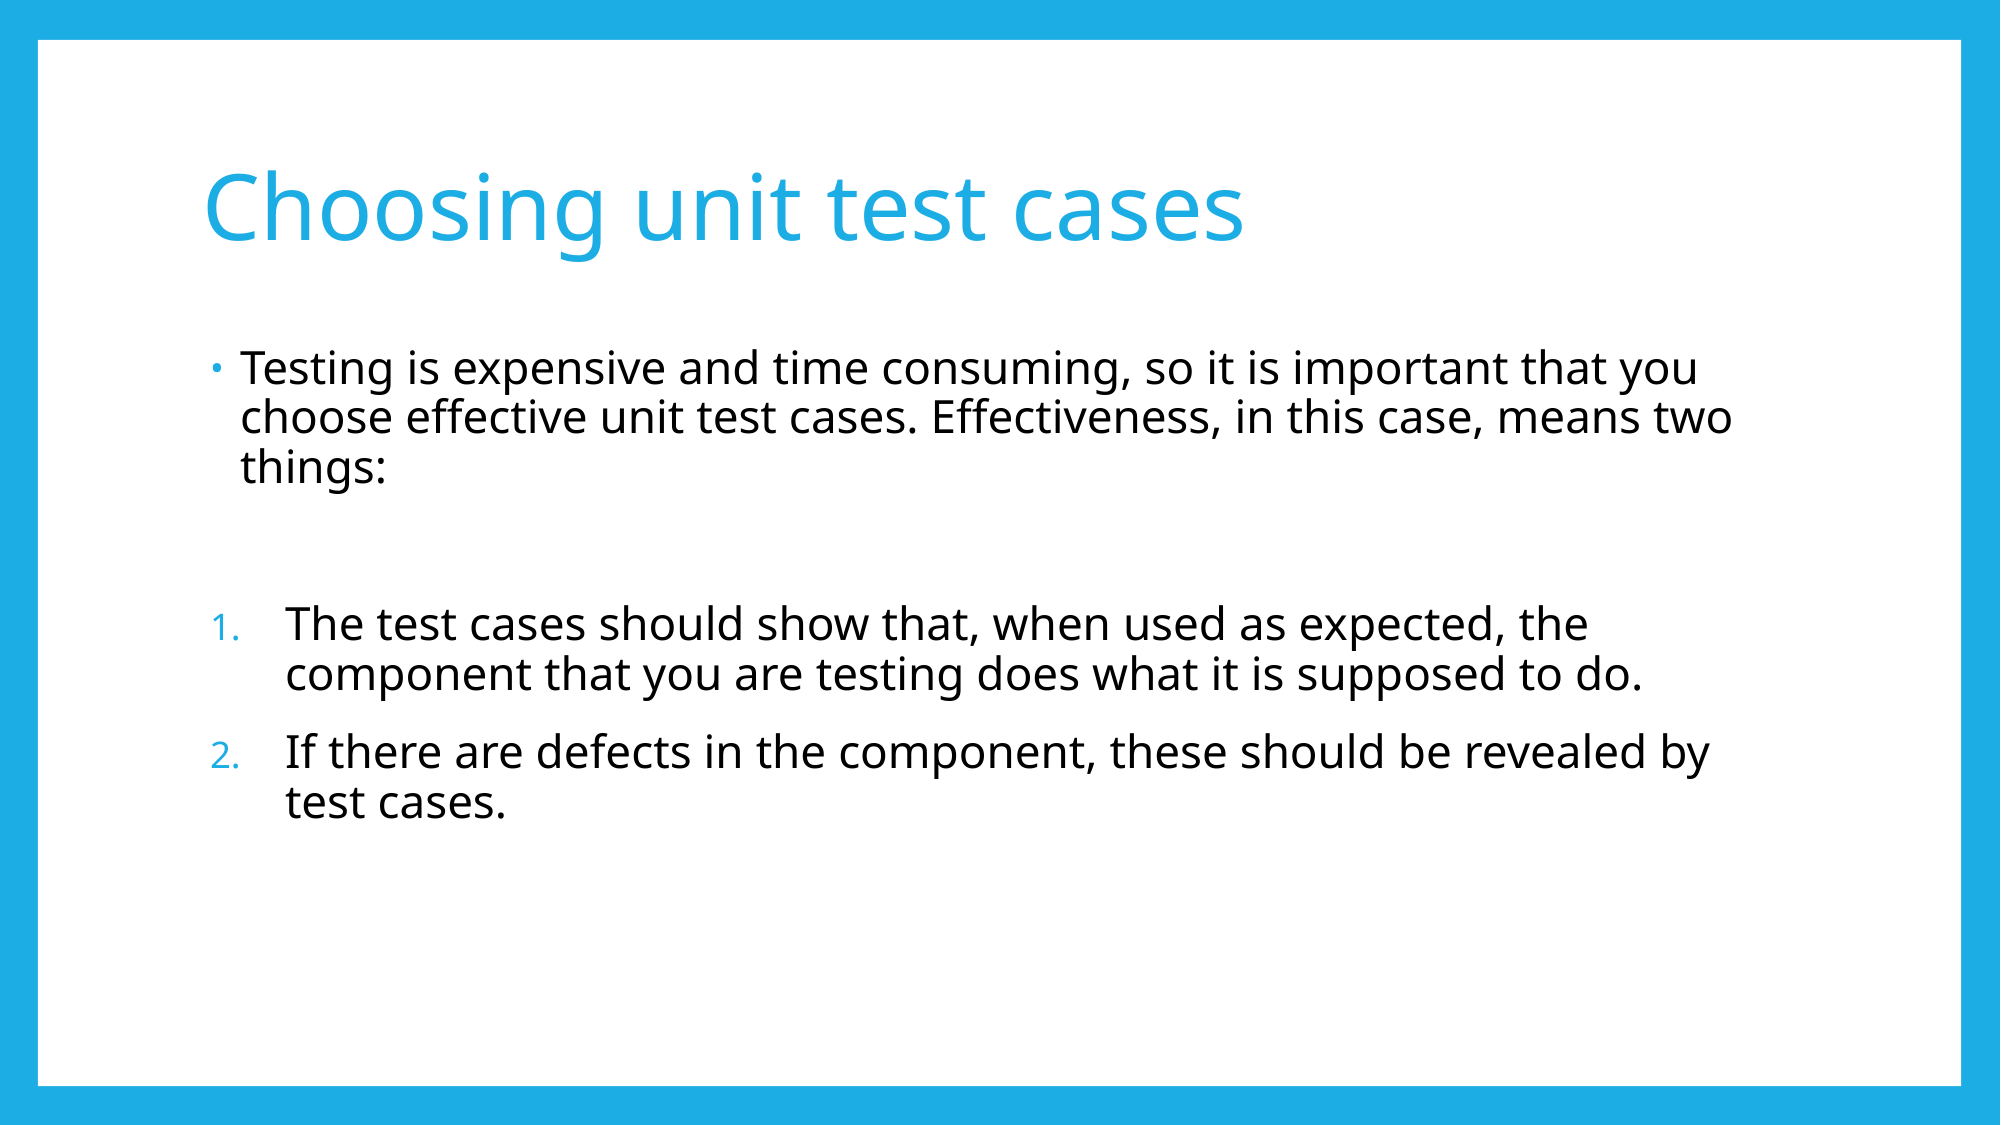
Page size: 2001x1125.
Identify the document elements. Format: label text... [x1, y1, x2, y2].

list Testing is expensive and time consuming, so it is important that you choose effective unit test cases. Effectiveness, in this case, means two things: The test cases should show that, when used as expected, the component that you are testing does what it is supposed to do. If there are defects in the component, these should be revealed by test cases. [187, 337, 1808, 1000]
title Choosing unit test cases [187, 99, 1808, 323]
